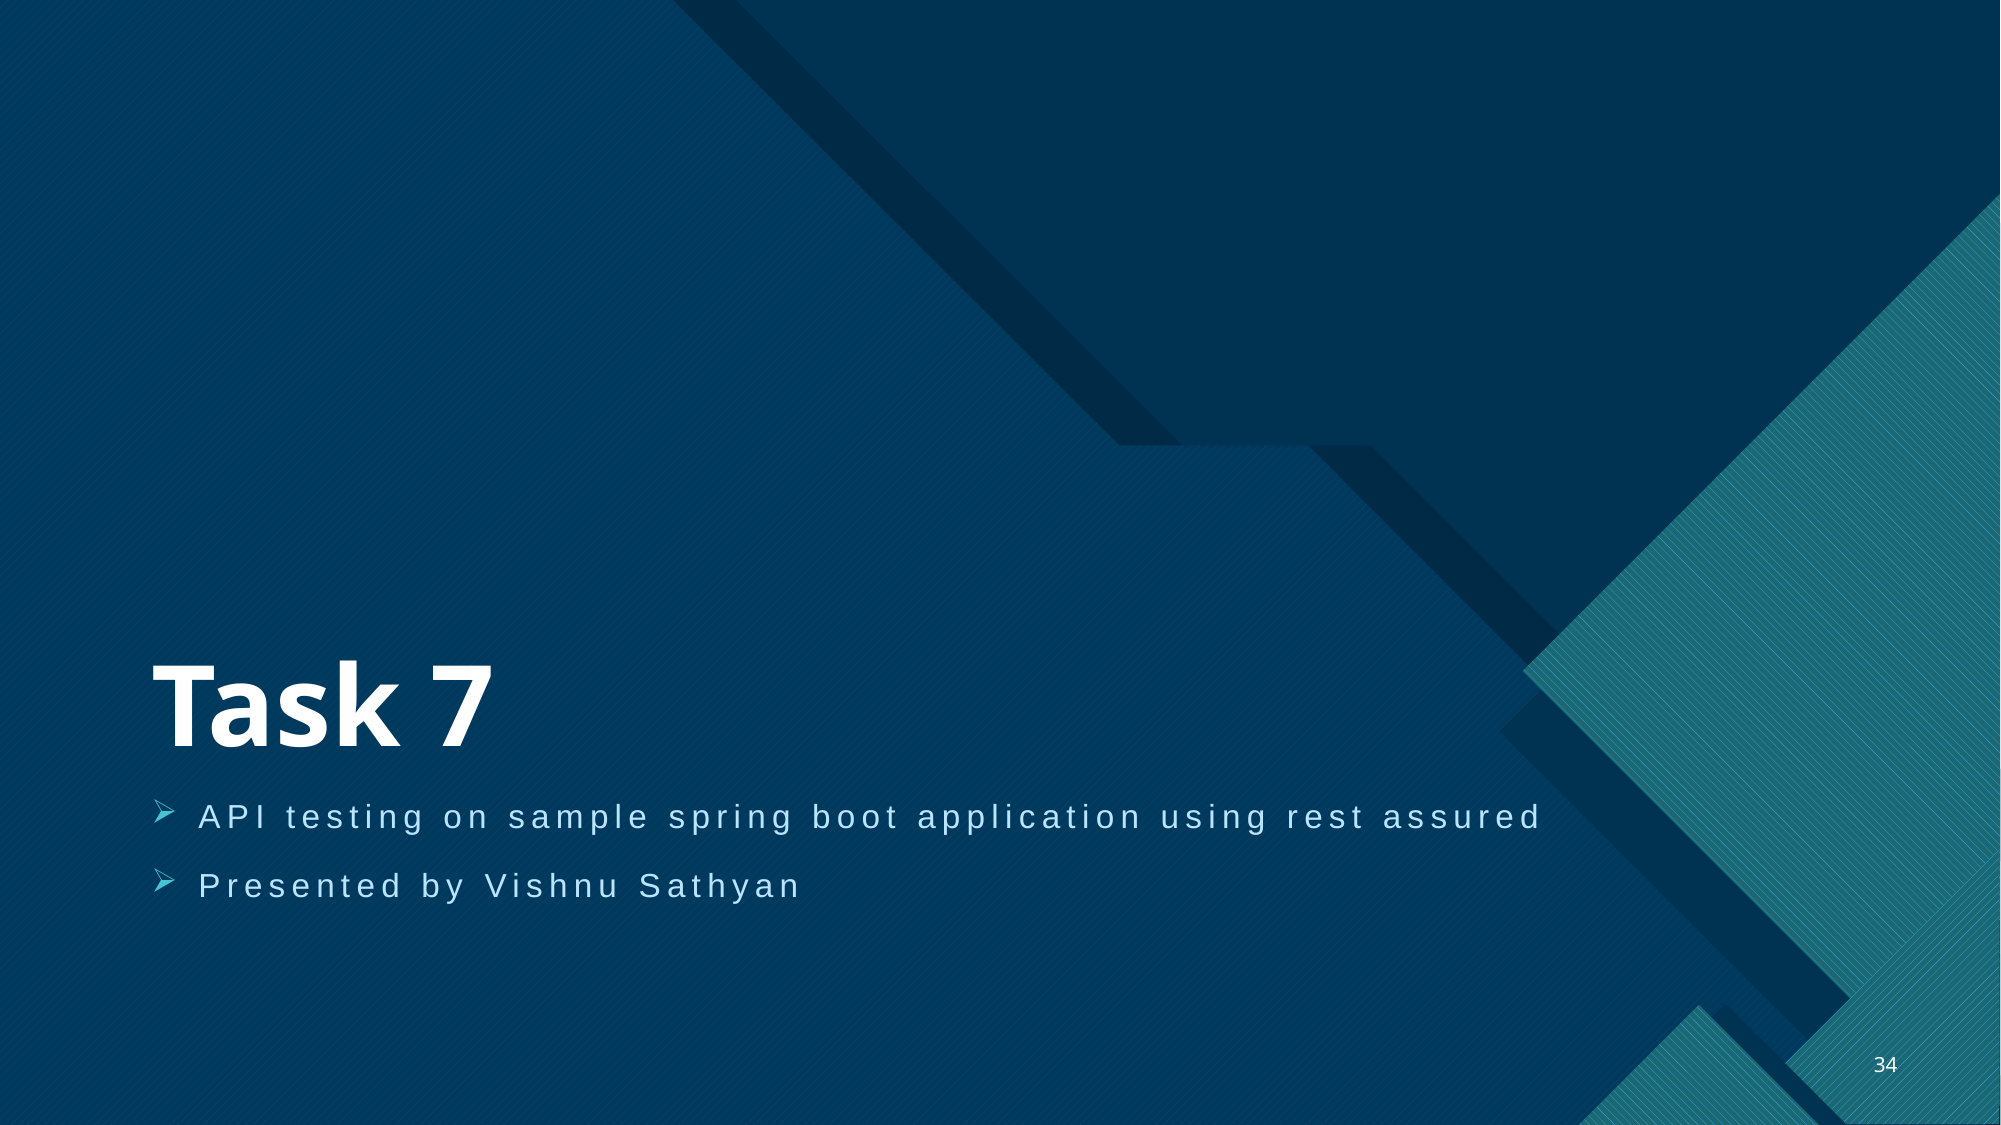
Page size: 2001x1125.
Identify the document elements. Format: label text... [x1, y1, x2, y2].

slide_number 34 [1845, 1035, 1913, 1096]
list API testing on sample spring boot application using rest assured Presented by Vishnu Sathyan [136, 780, 1629, 840]
title GRAFANA [1523, 522, 2001, 1064]
title Task 7 [136, 637, 1413, 779]
